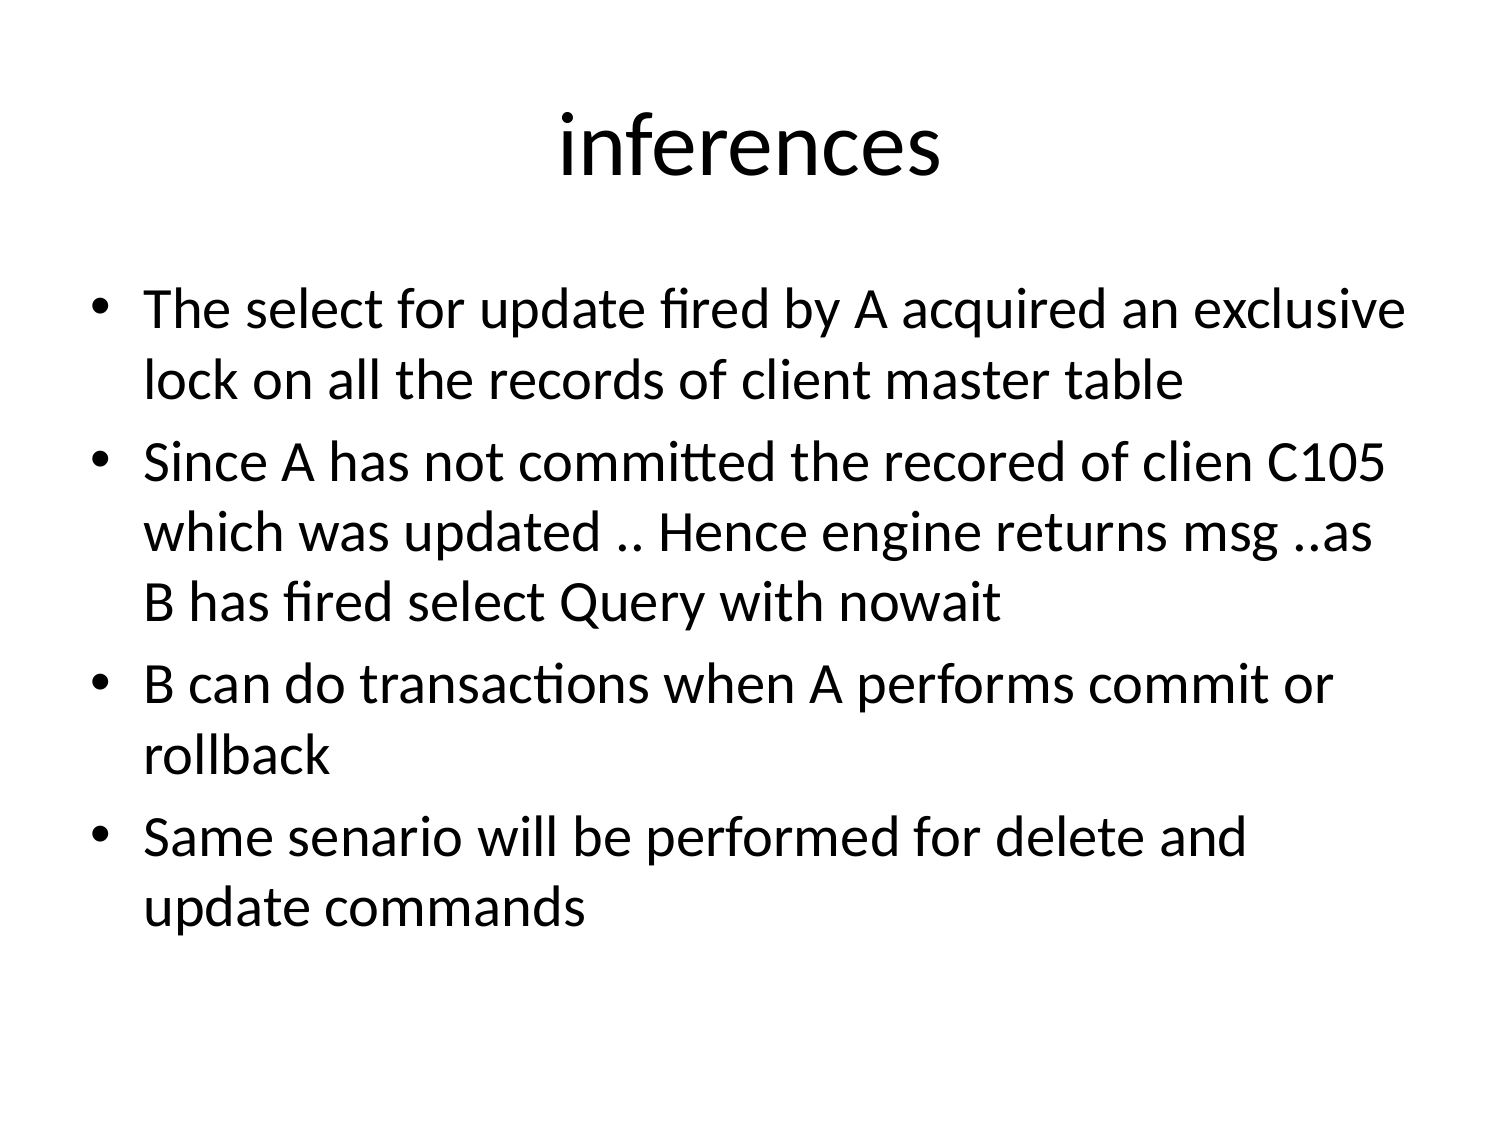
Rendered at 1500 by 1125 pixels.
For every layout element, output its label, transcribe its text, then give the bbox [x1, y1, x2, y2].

title inferences [75, 45, 1425, 233]
list The select for update fired by A acquired an exclusive lock on all the records of client master table Since A has not committed the recored of clien C105 which was updated .. Hence engine returns msg ..as B has fired select Query with nowait B can do transactions when A performs commit or rollback Same senario will be performed for delete and update commands [75, 262, 1425, 1005]
